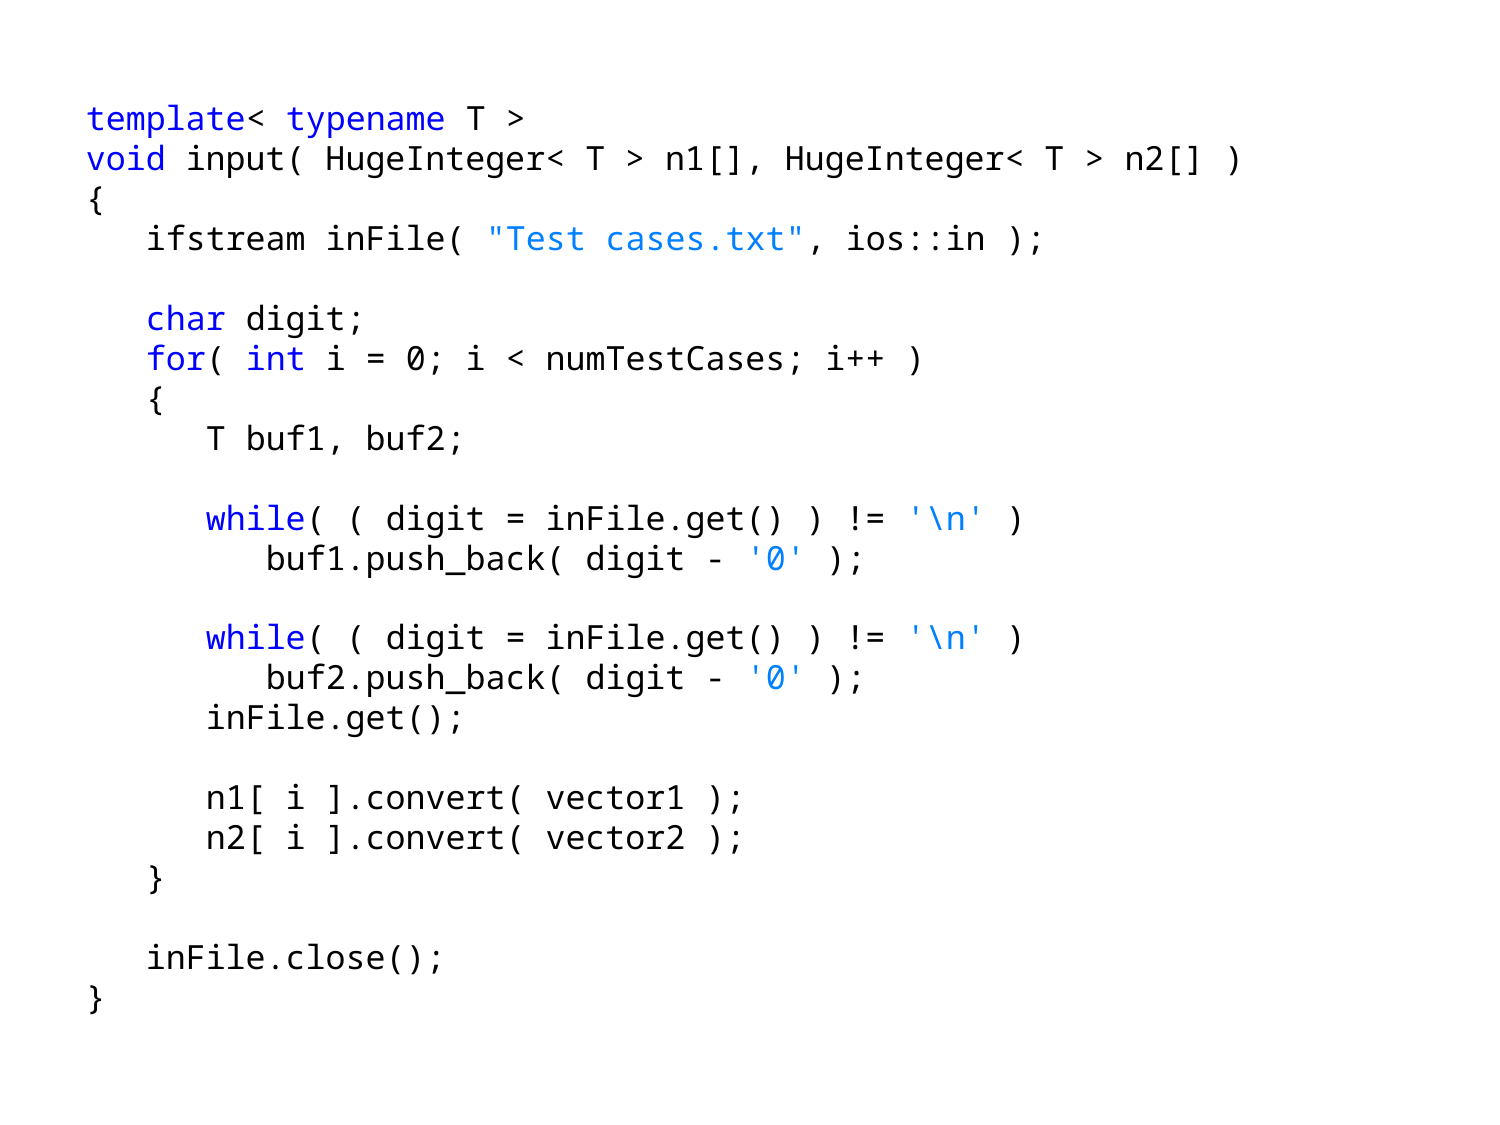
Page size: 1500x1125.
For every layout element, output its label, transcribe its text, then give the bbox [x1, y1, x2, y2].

list template< typename T > void input( HugeInteger< T > n1[], HugeInteger< T > n2[] ) { ifstream inFile( "Test cases.txt", ios::in ); char digit; for( int i = 0; i < numTestCases; i++ ) { T buf1, buf2; while( ( digit = inFile.get() ) != '\n' ) buf1.push_back( digit - '0' ); while( ( digit = inFile.get() ) != '\n' ) buf2.push_back( digit - '0' ); inFile.get(); n1[ i ].convert( vector1 ); n2[ i ].convert( vector2 ); } inFile.close(); } [70, 90, 1371, 1036]
